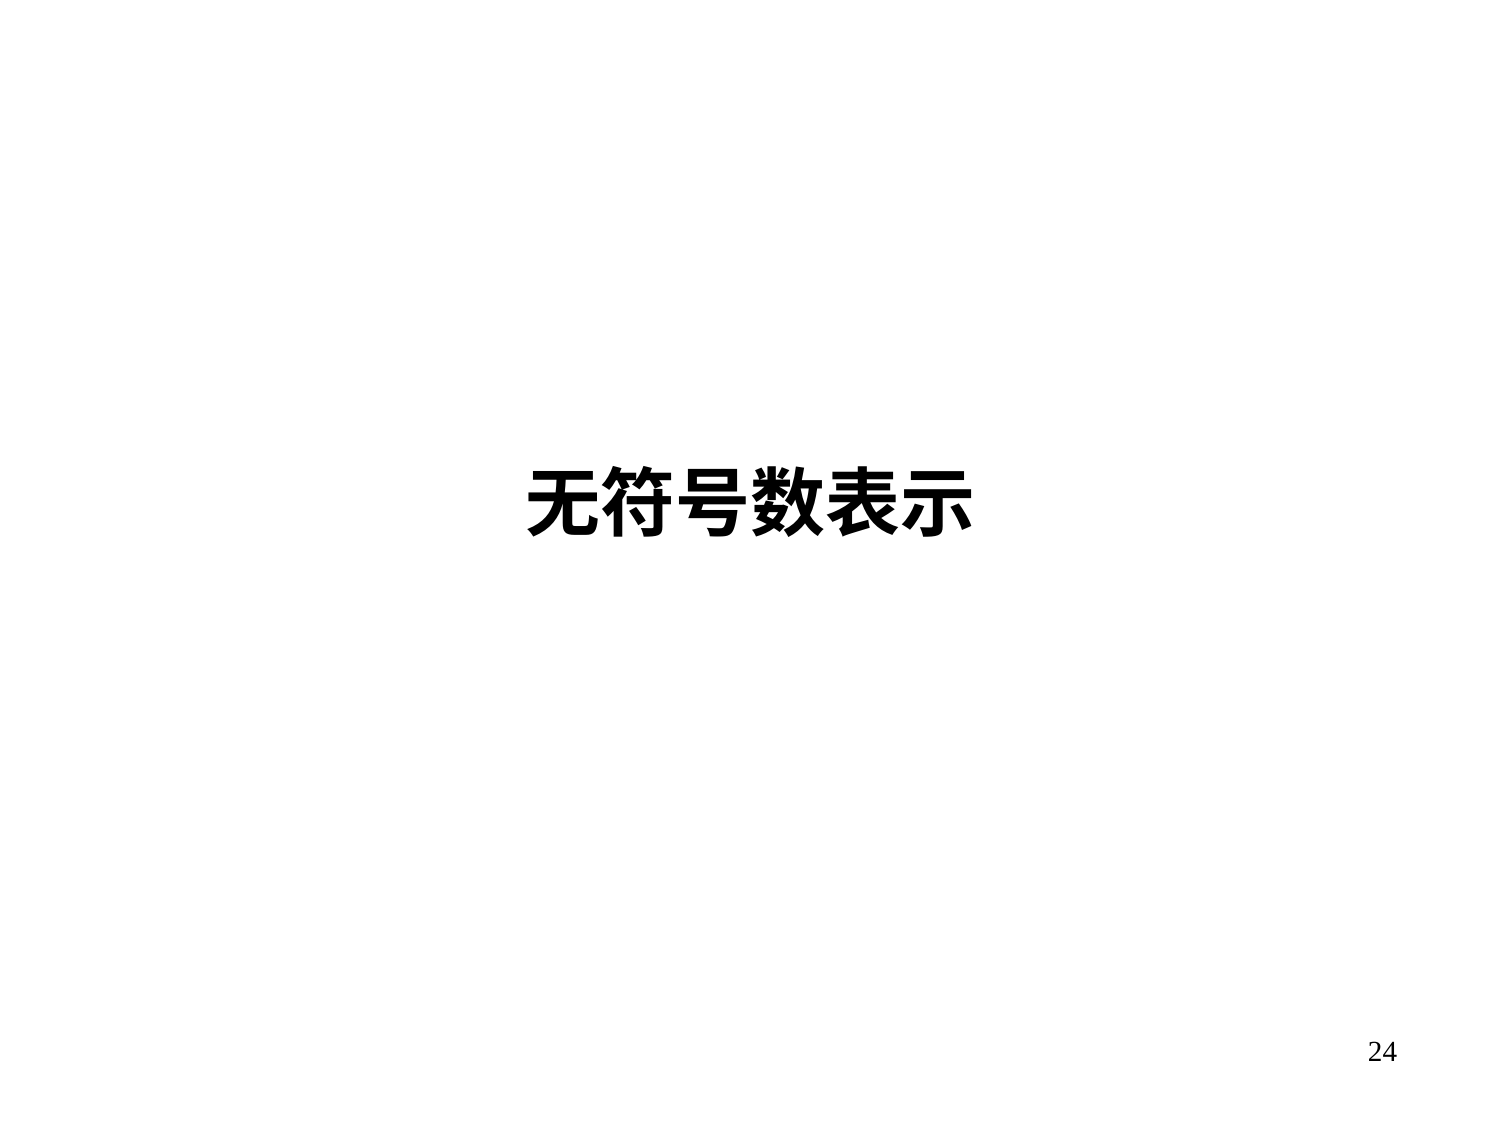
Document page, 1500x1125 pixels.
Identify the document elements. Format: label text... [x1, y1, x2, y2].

slide_number 24 [1099, 1024, 1413, 1101]
title 无符号数表示 [112, 349, 1388, 651]
